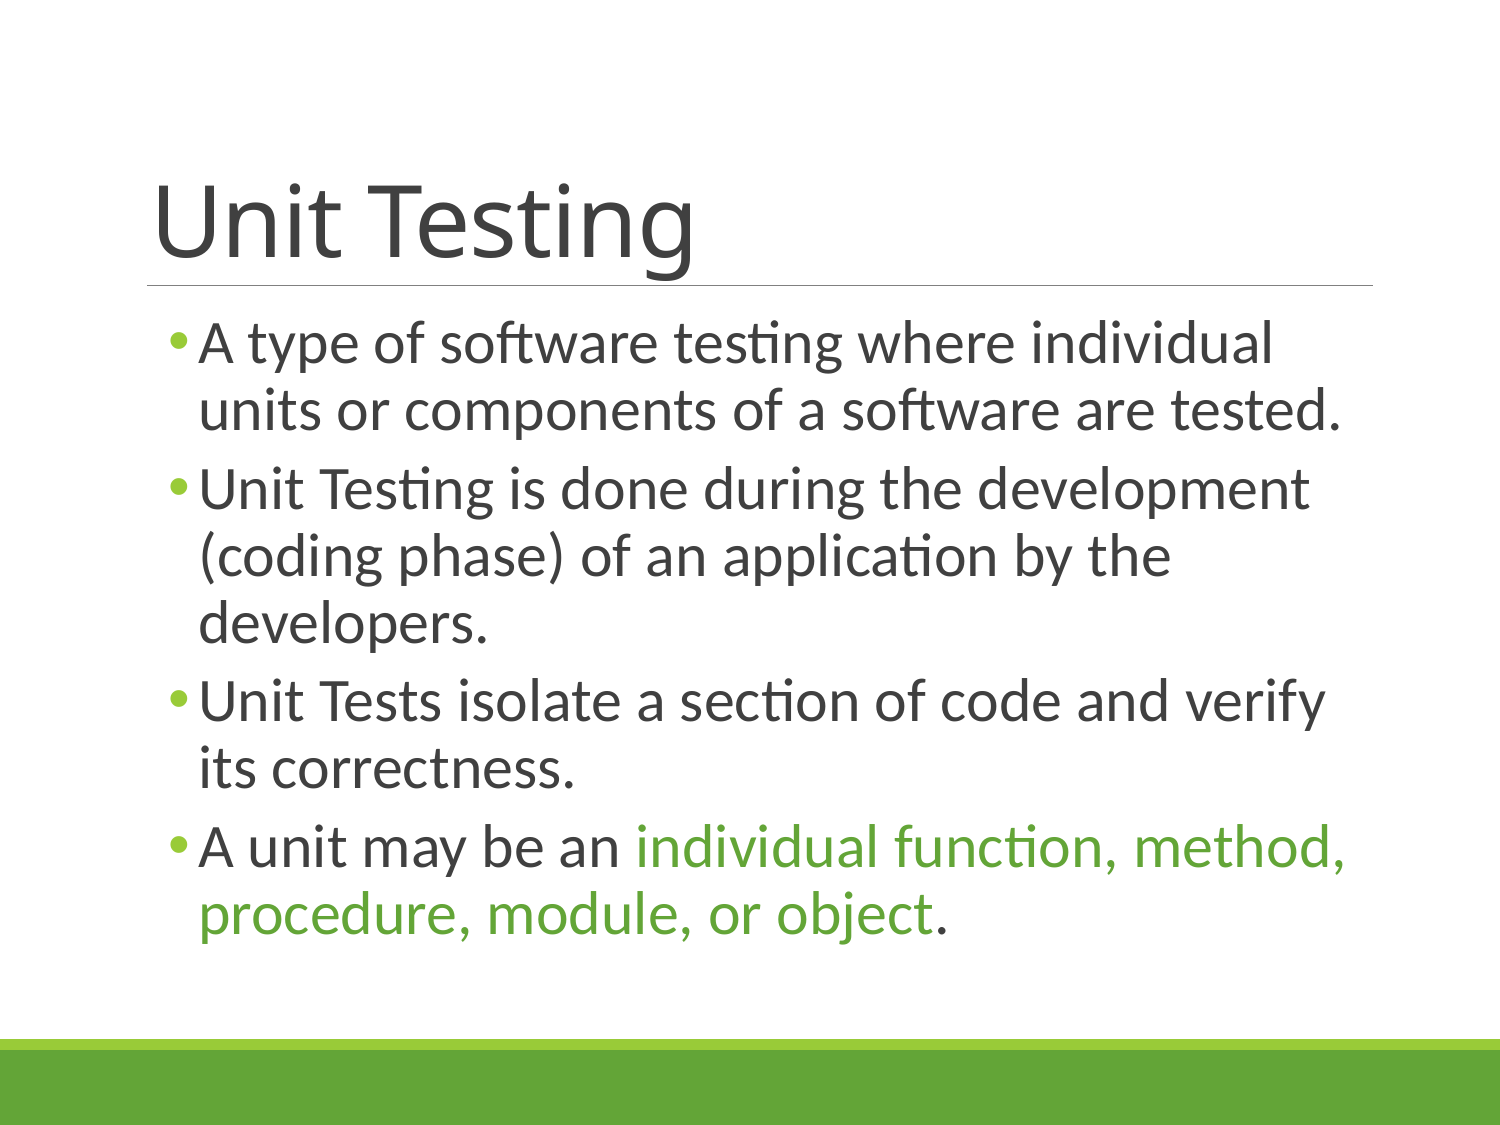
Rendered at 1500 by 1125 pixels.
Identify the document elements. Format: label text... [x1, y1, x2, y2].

title Unit Testing [135, 47, 1373, 285]
list A type of software testing where individual units or components of a software are tested. Unit Testing is done during the development (coding phase) of an application by the developers. Unit Tests isolate a section of code and verify its correctness. A unit may be an individual function, method, procedure, module, or object. [135, 302, 1373, 963]
